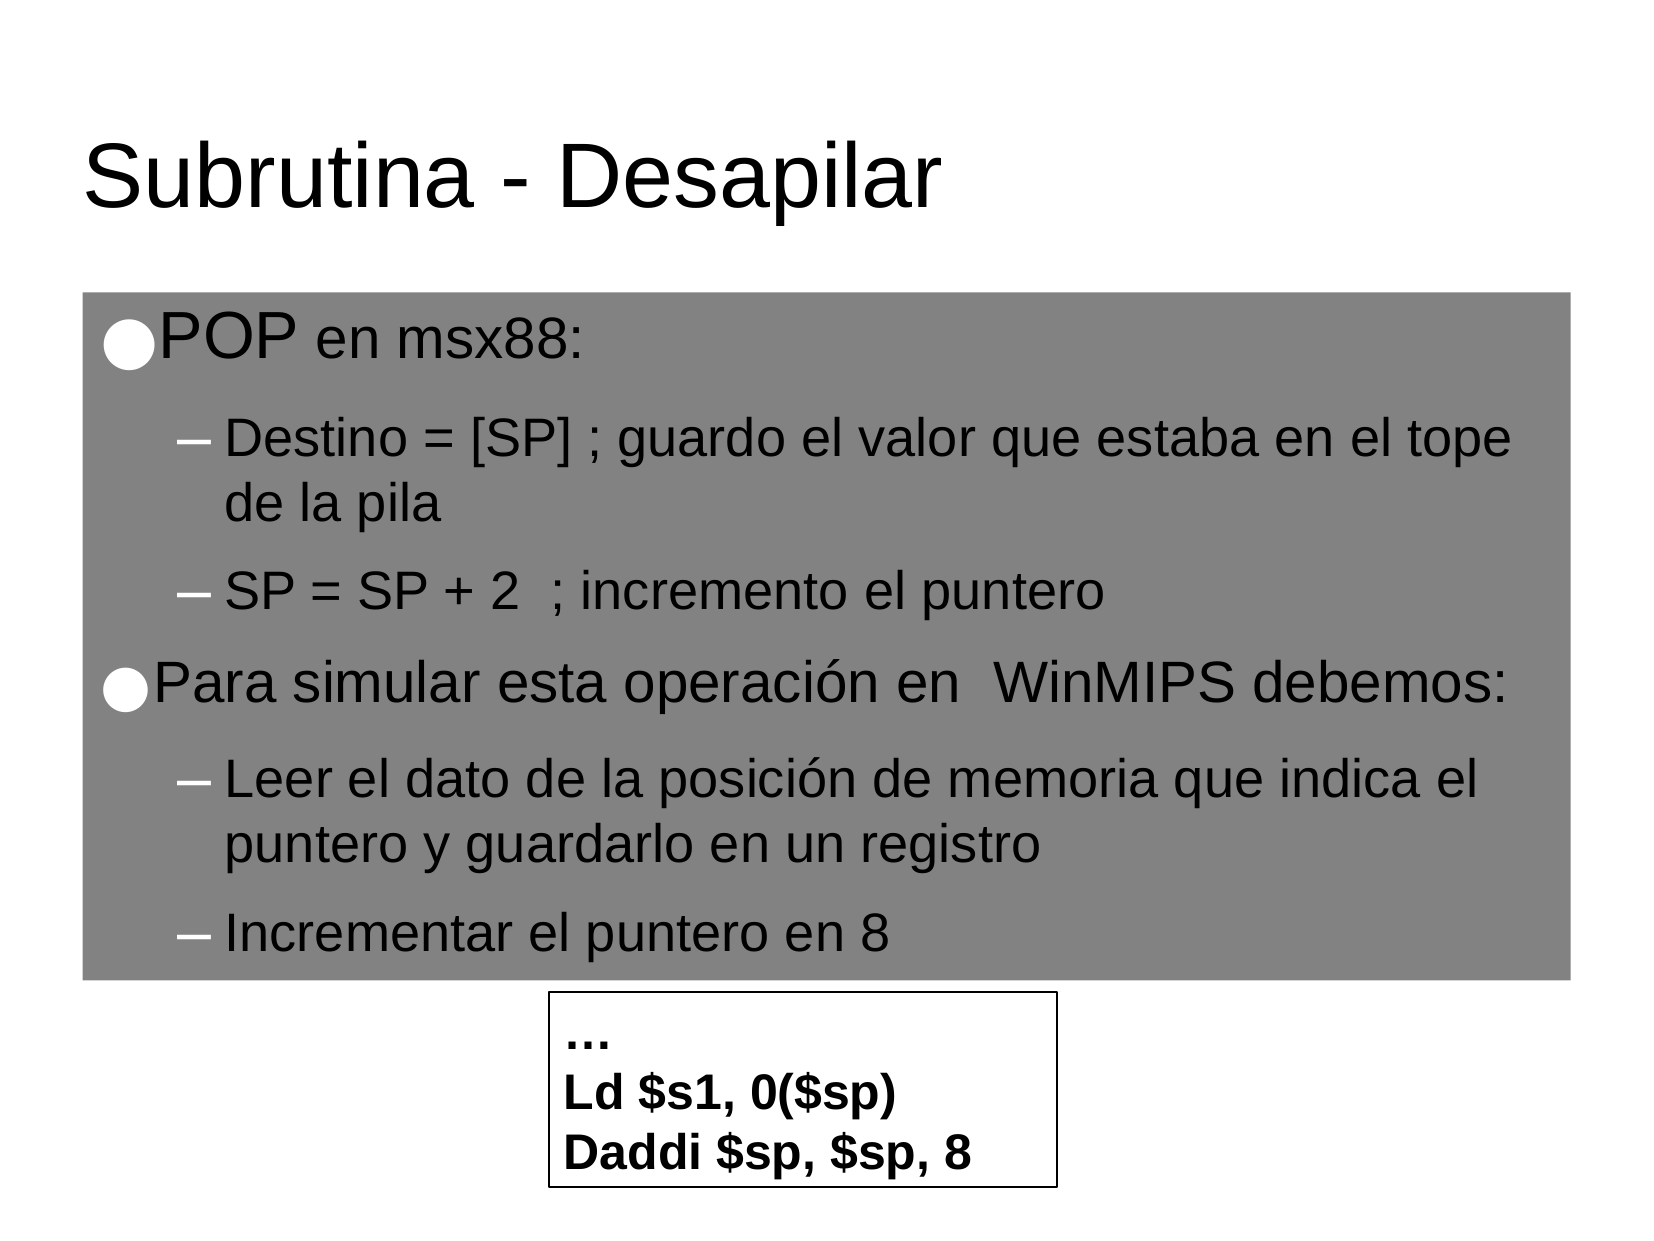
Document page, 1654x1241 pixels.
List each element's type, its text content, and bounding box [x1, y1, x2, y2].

text_box … Ld $s1, 0($sp) Daddi $sp, $sp, 8 [549, 992, 1057, 1187]
text_box POP en msx88: Destino = [SP] ; guardo el valor que estaba en el tope de la pila SP = SP + 2 ; incremento el puntero Para simular esta operación en WinMIPS debemos: Leer el dato de la posición de memoria que indica el puntero y guardarlo en un registro Incrementar el puntero en 8 [82, 292, 1571, 981]
text_box Subrutina - Desapilar [82, 115, 1571, 226]
